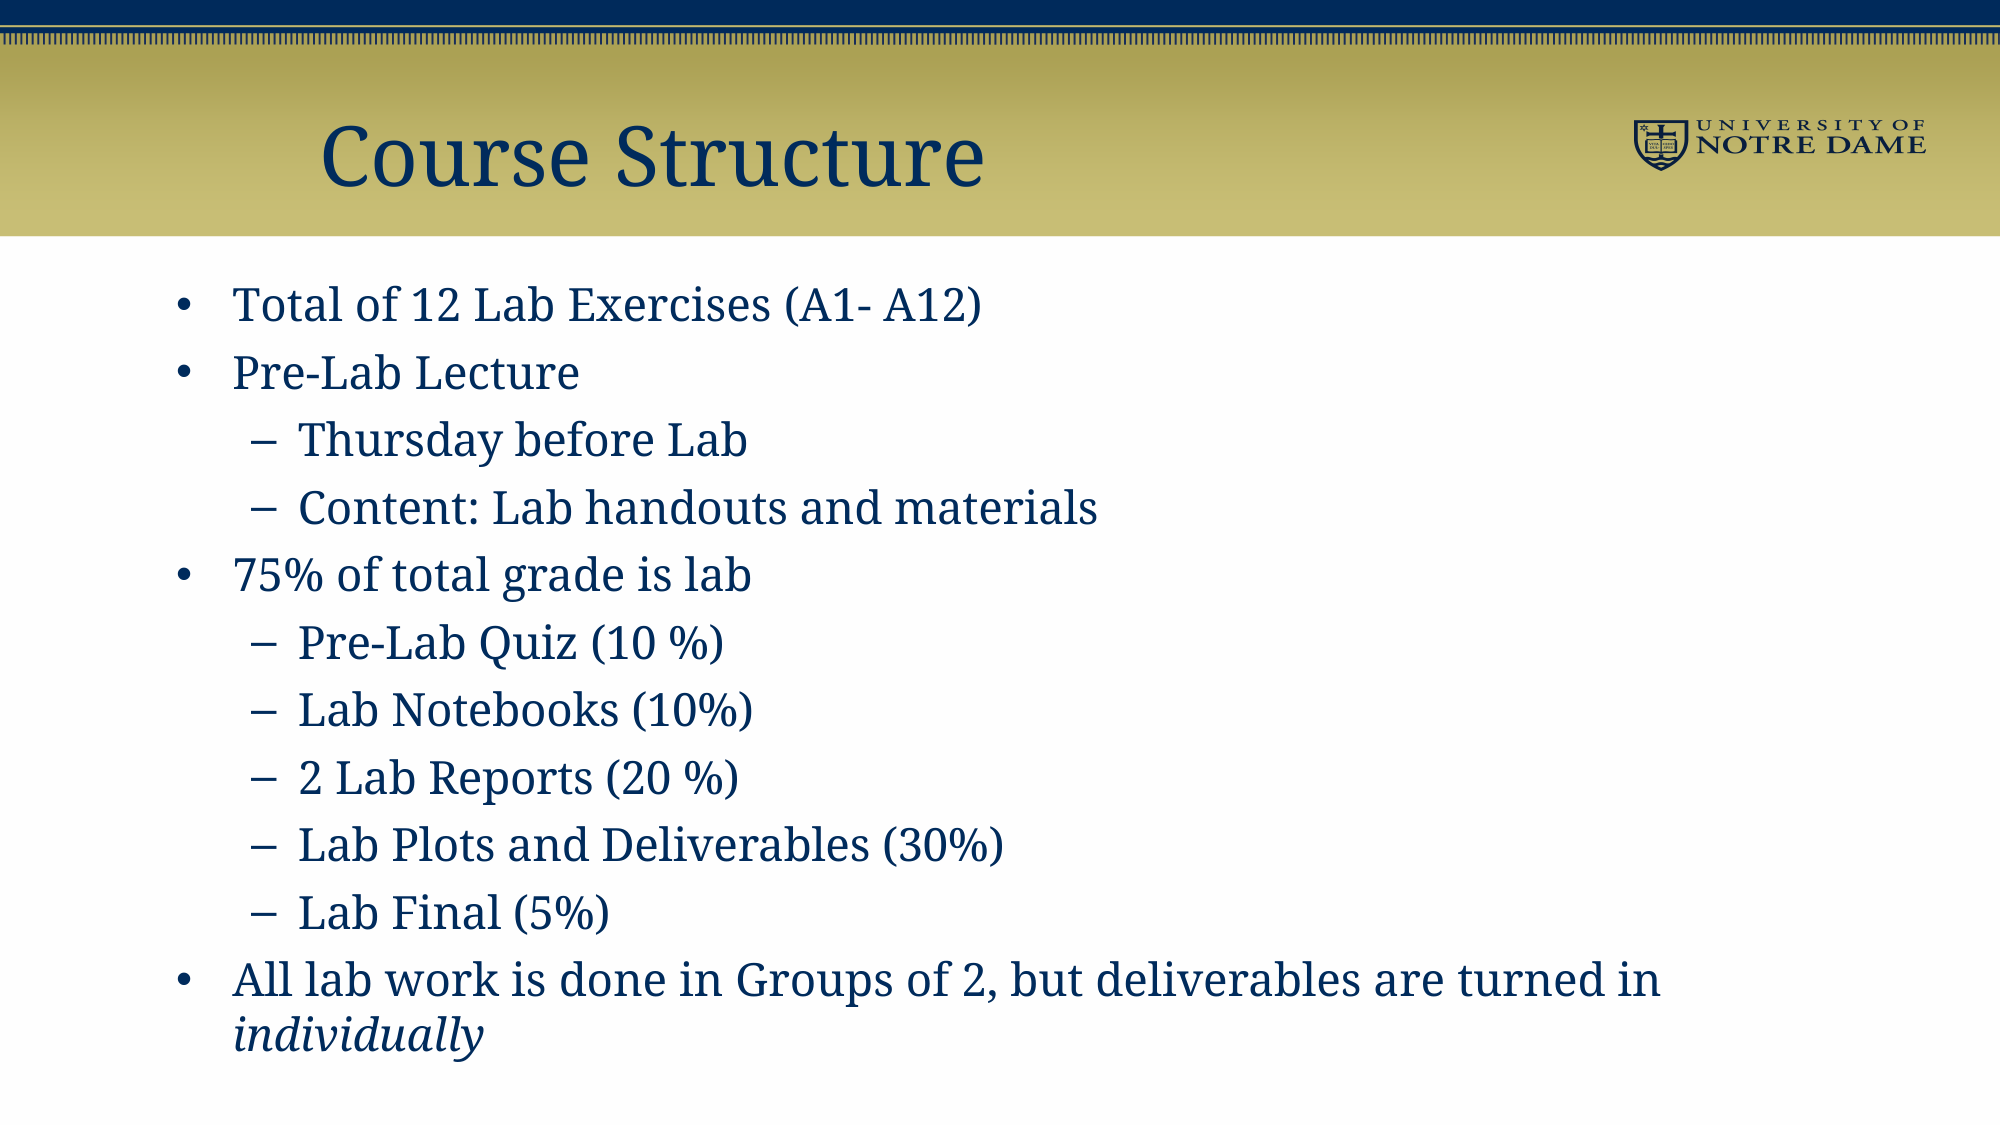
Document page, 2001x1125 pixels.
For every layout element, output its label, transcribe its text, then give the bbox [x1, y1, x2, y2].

text_box Total of 12 Lab Exercises (A1- A12) Pre-Lab Lecture Thursday before Lab Content: Lab handouts and materials 75% of total grade is lab Pre-Lab Quiz (10 %) Lab Notebooks (10%) 2 Lab Reports (20 %) Lab Plots and Deliverables (30%) Lab Final (5%) All lab work is done in Groups of 2, but deliverables are turned in individually [173, 275, 1902, 1061]
picture [0, 0, 2000, 1125]
title Course Structure [317, 77, 2000, 291]
